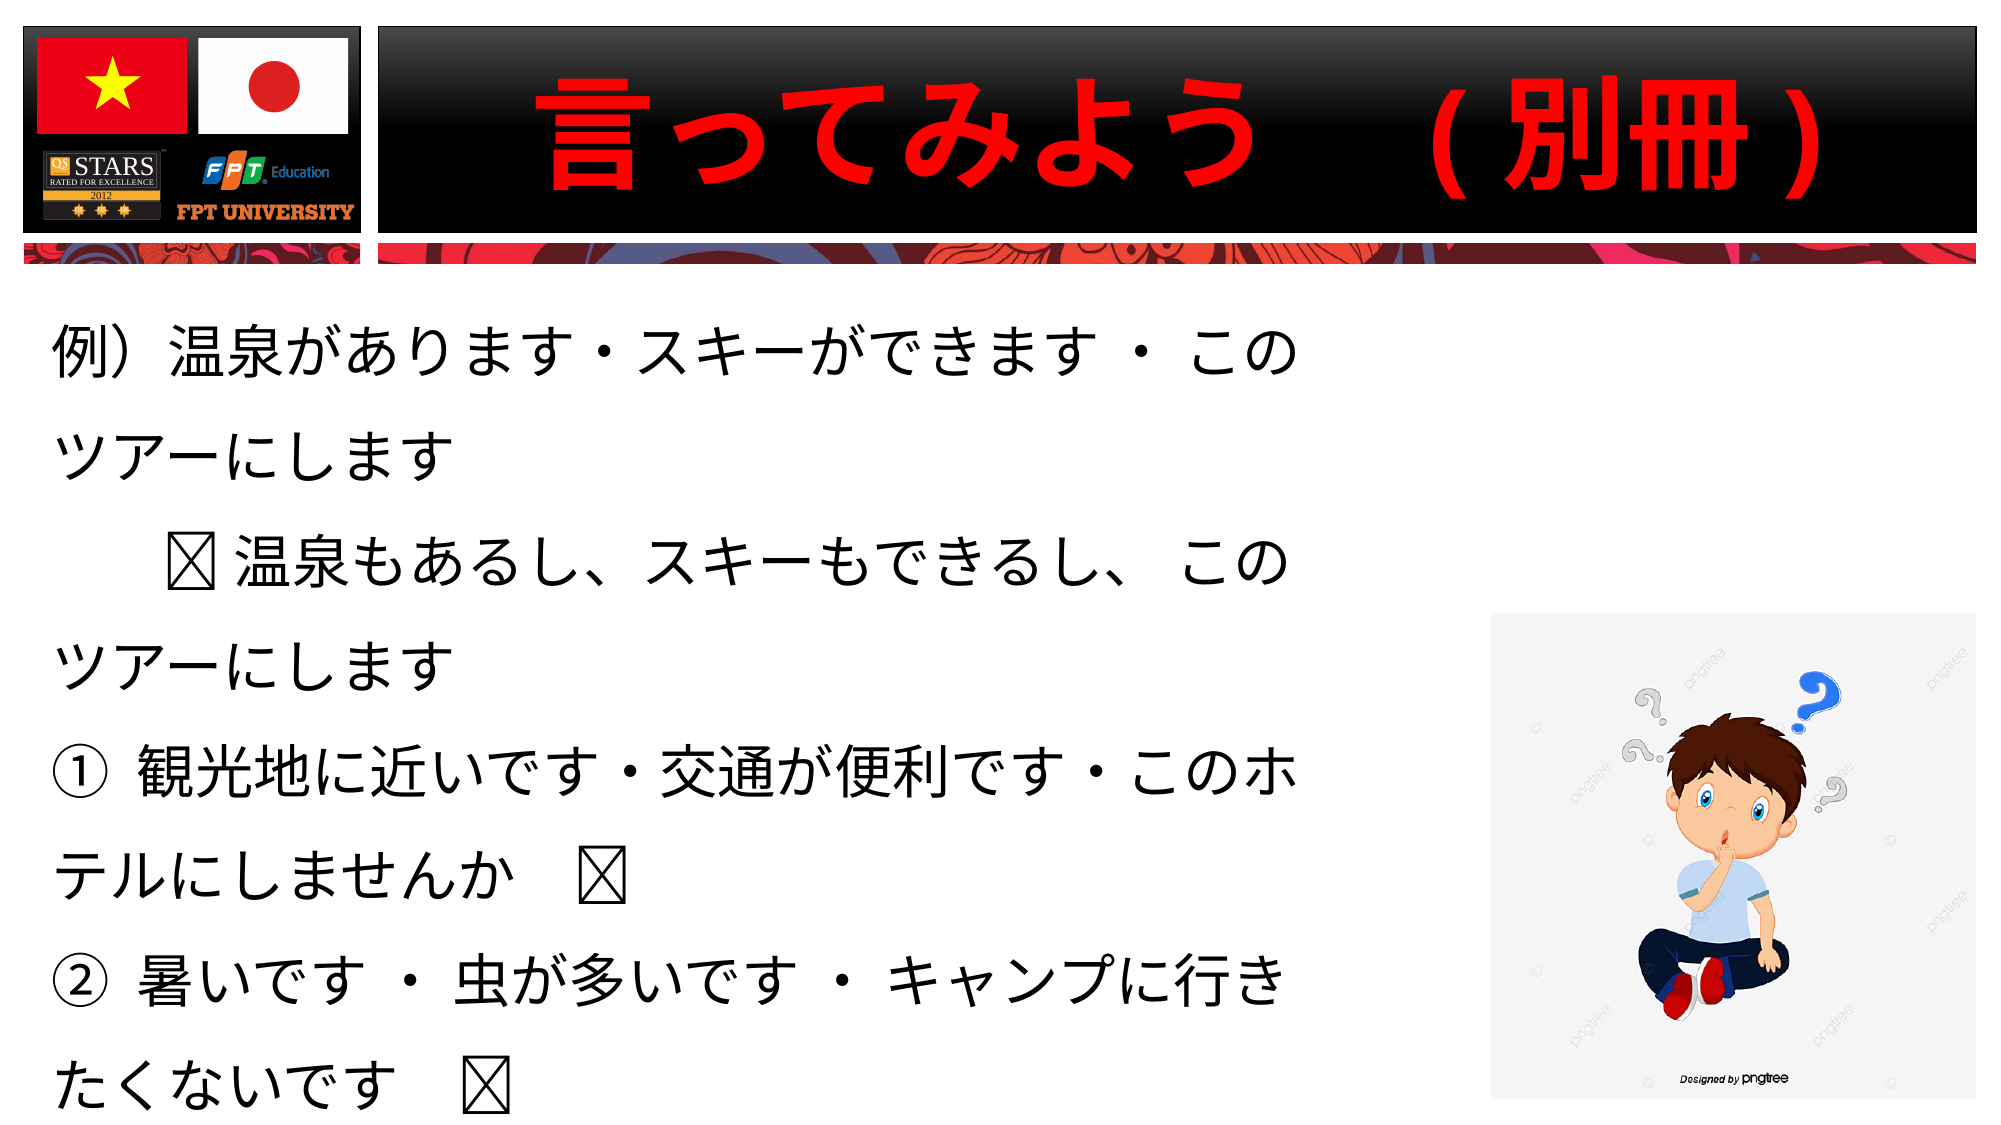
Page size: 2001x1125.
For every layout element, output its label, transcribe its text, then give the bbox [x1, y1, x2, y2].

picture [37, 38, 187, 134]
picture [23, 243, 361, 264]
text_box 言ってみよう (別冊) [378, 26, 1977, 233]
picture [1491, 613, 1977, 1099]
text_box [23, 26, 361, 233]
picture [198, 38, 349, 134]
picture [378, 243, 1977, 264]
picture [36, 136, 361, 233]
text_box 例）温泉があります・スキーができます ・ このツアーにします  温泉もあるし、スキーもできるし、 このツアーにします ① 観光地に近いです・交通が便利です・このホテルにしませんか  ② 暑いです ・ 虫が多いです ・ キャンプに行きたくないです  [36, 272, 1363, 1125]
